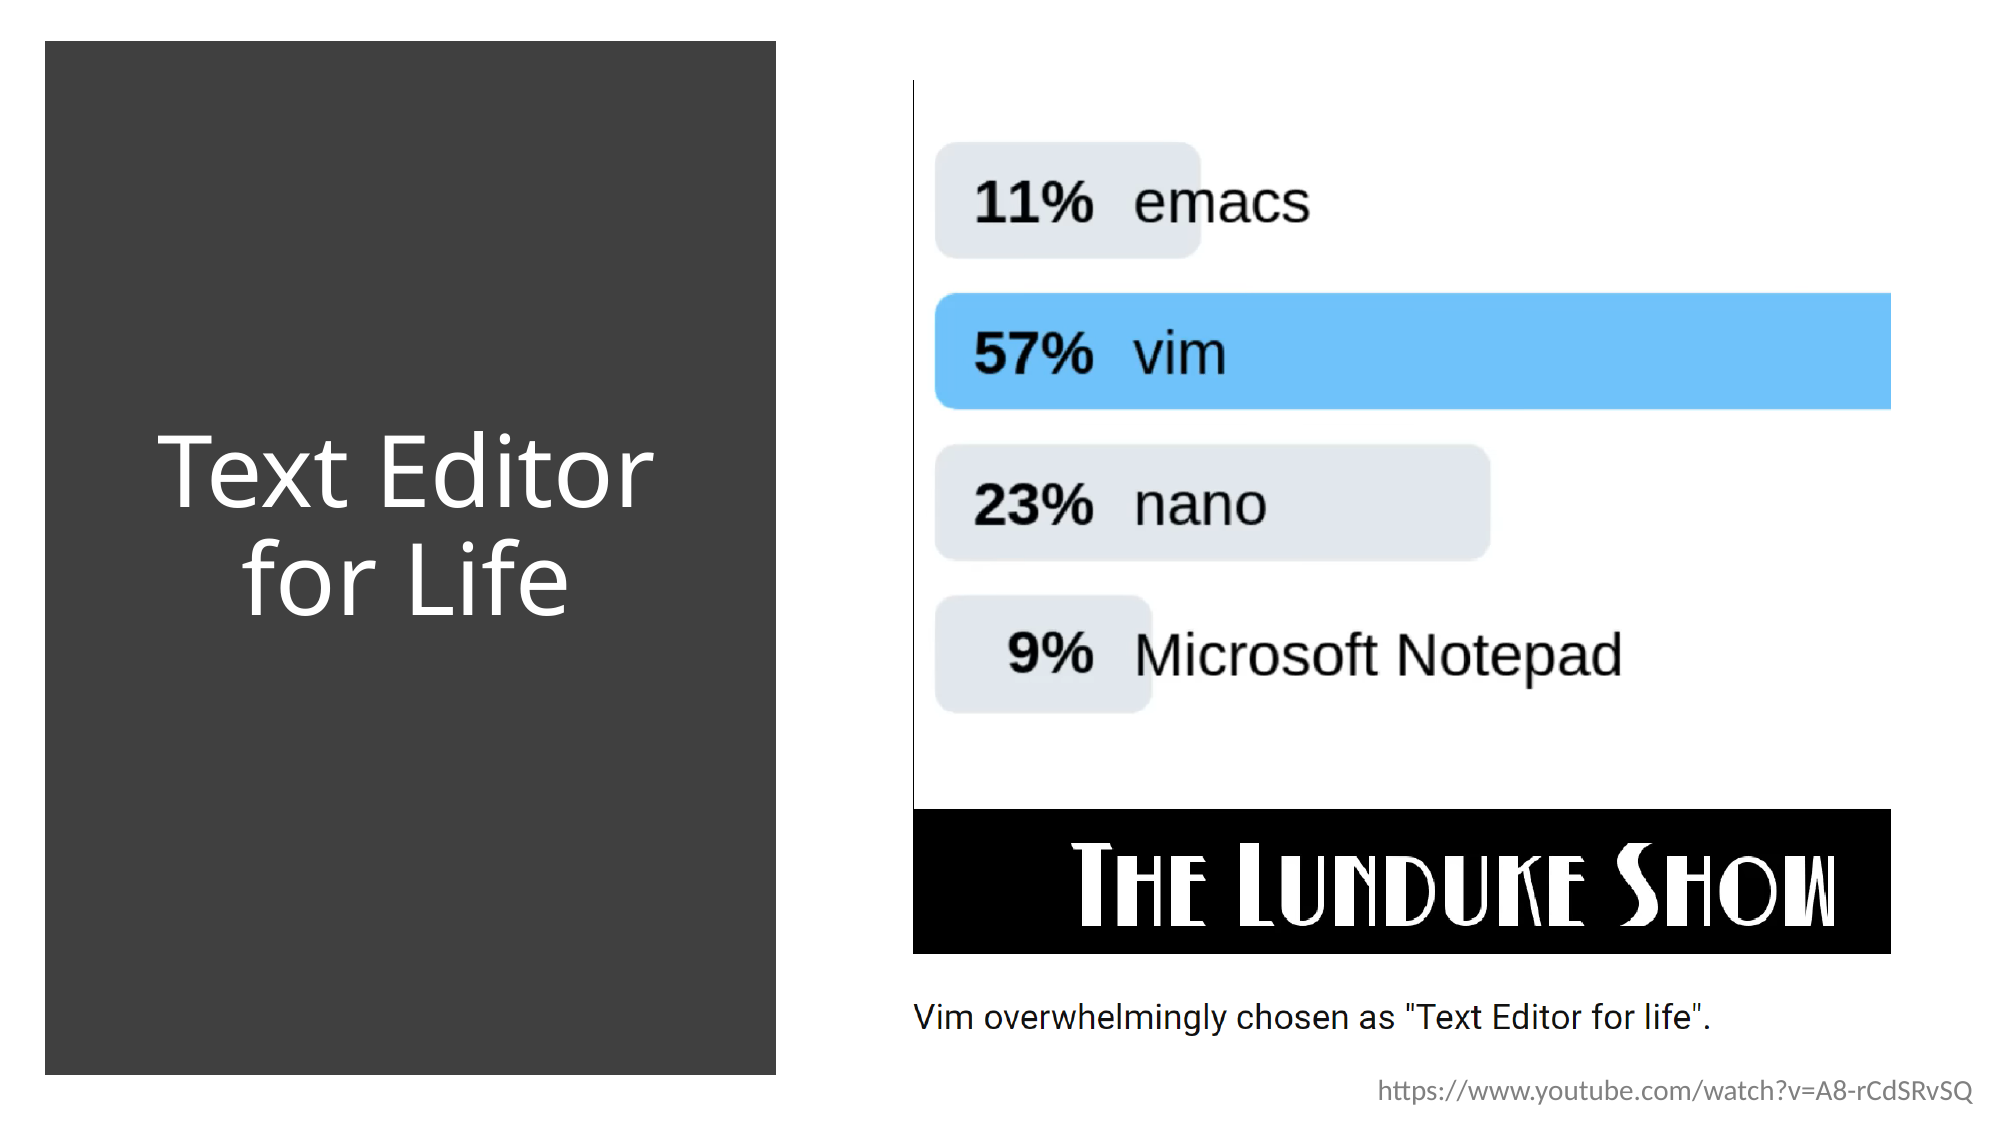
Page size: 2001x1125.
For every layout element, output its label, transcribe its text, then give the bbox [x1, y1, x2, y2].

text_box [54, 50, 767, 1066]
picture [875, 80, 1891, 1046]
text_box https://www.youtube.com/watch?v=A8-rCdSRvSQ [1102, 1064, 1988, 1115]
title Text Editor for Life [121, 121, 693, 936]
